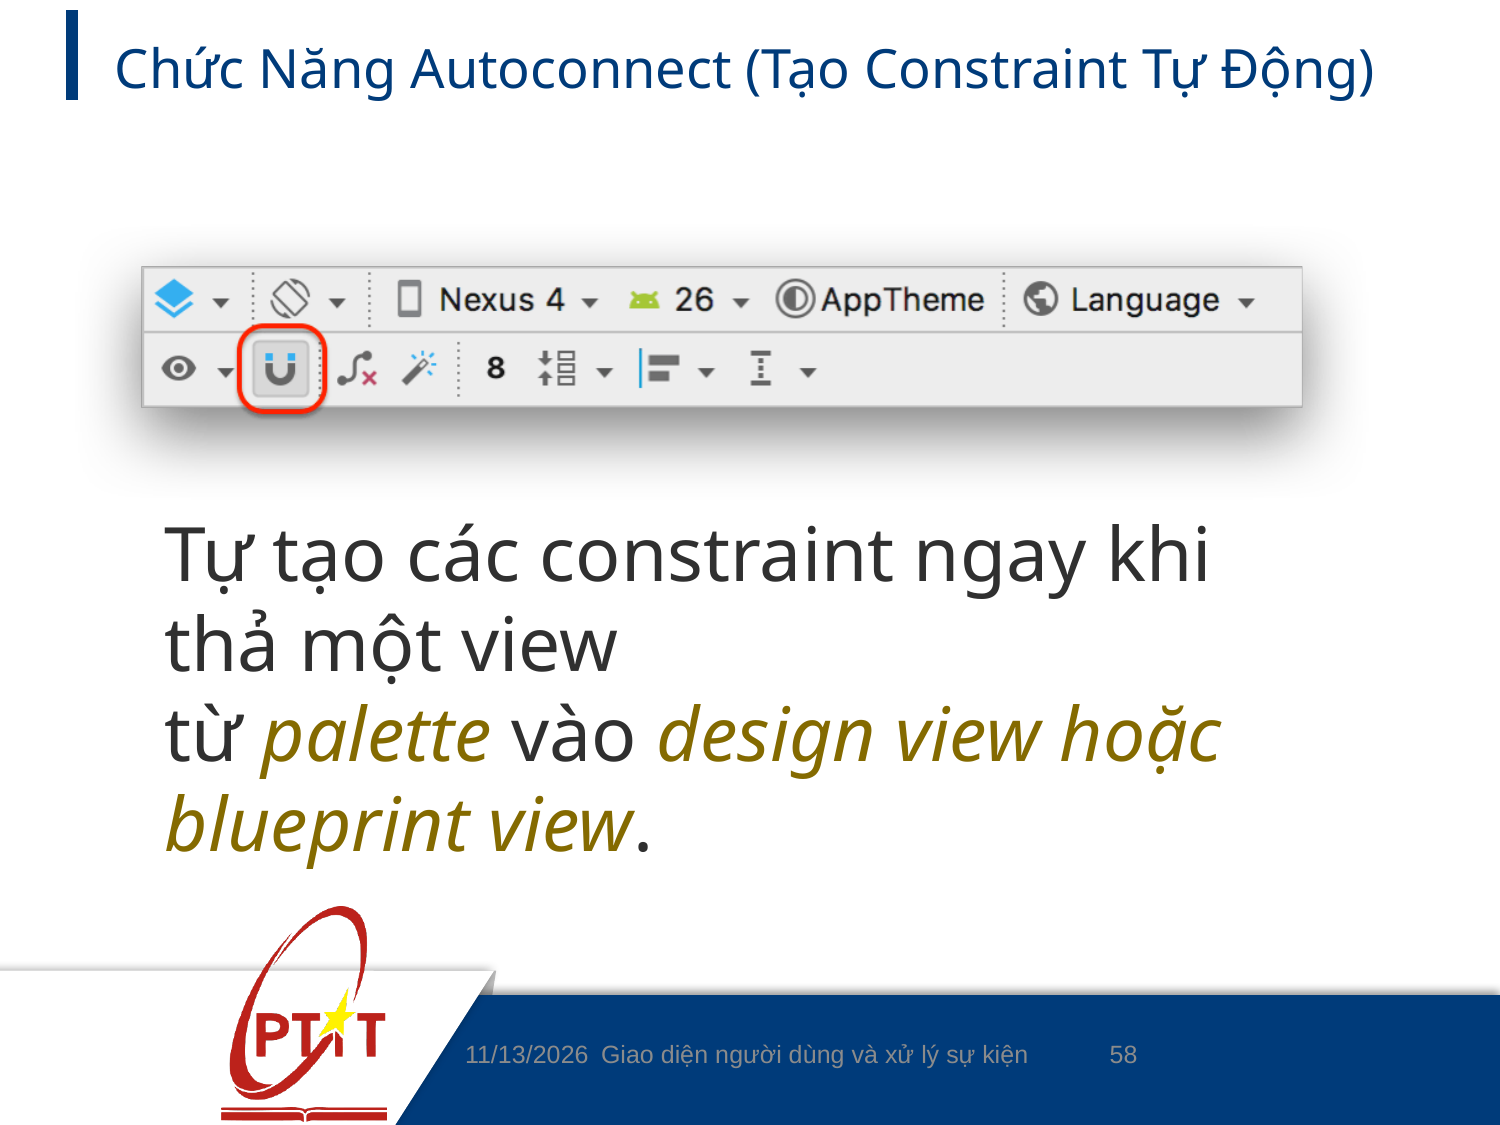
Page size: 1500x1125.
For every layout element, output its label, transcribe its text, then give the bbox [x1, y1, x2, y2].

slide_number 58 [815, 1023, 1153, 1084]
footer Giao diện người dùng và xử lý sự kiện [561, 1023, 815, 1084]
title Chức Năng Autoconnect (Tạo Constraint Tự Động) [99, 5, 1394, 138]
picture [221, 906, 387, 1122]
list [74, 224, 1369, 500]
text_box Tự tạo các constraint ngay khi thả một view từ palette vào design view hoặc blueprint view. [150, 500, 1325, 875]
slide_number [450, 1023, 561, 1084]
